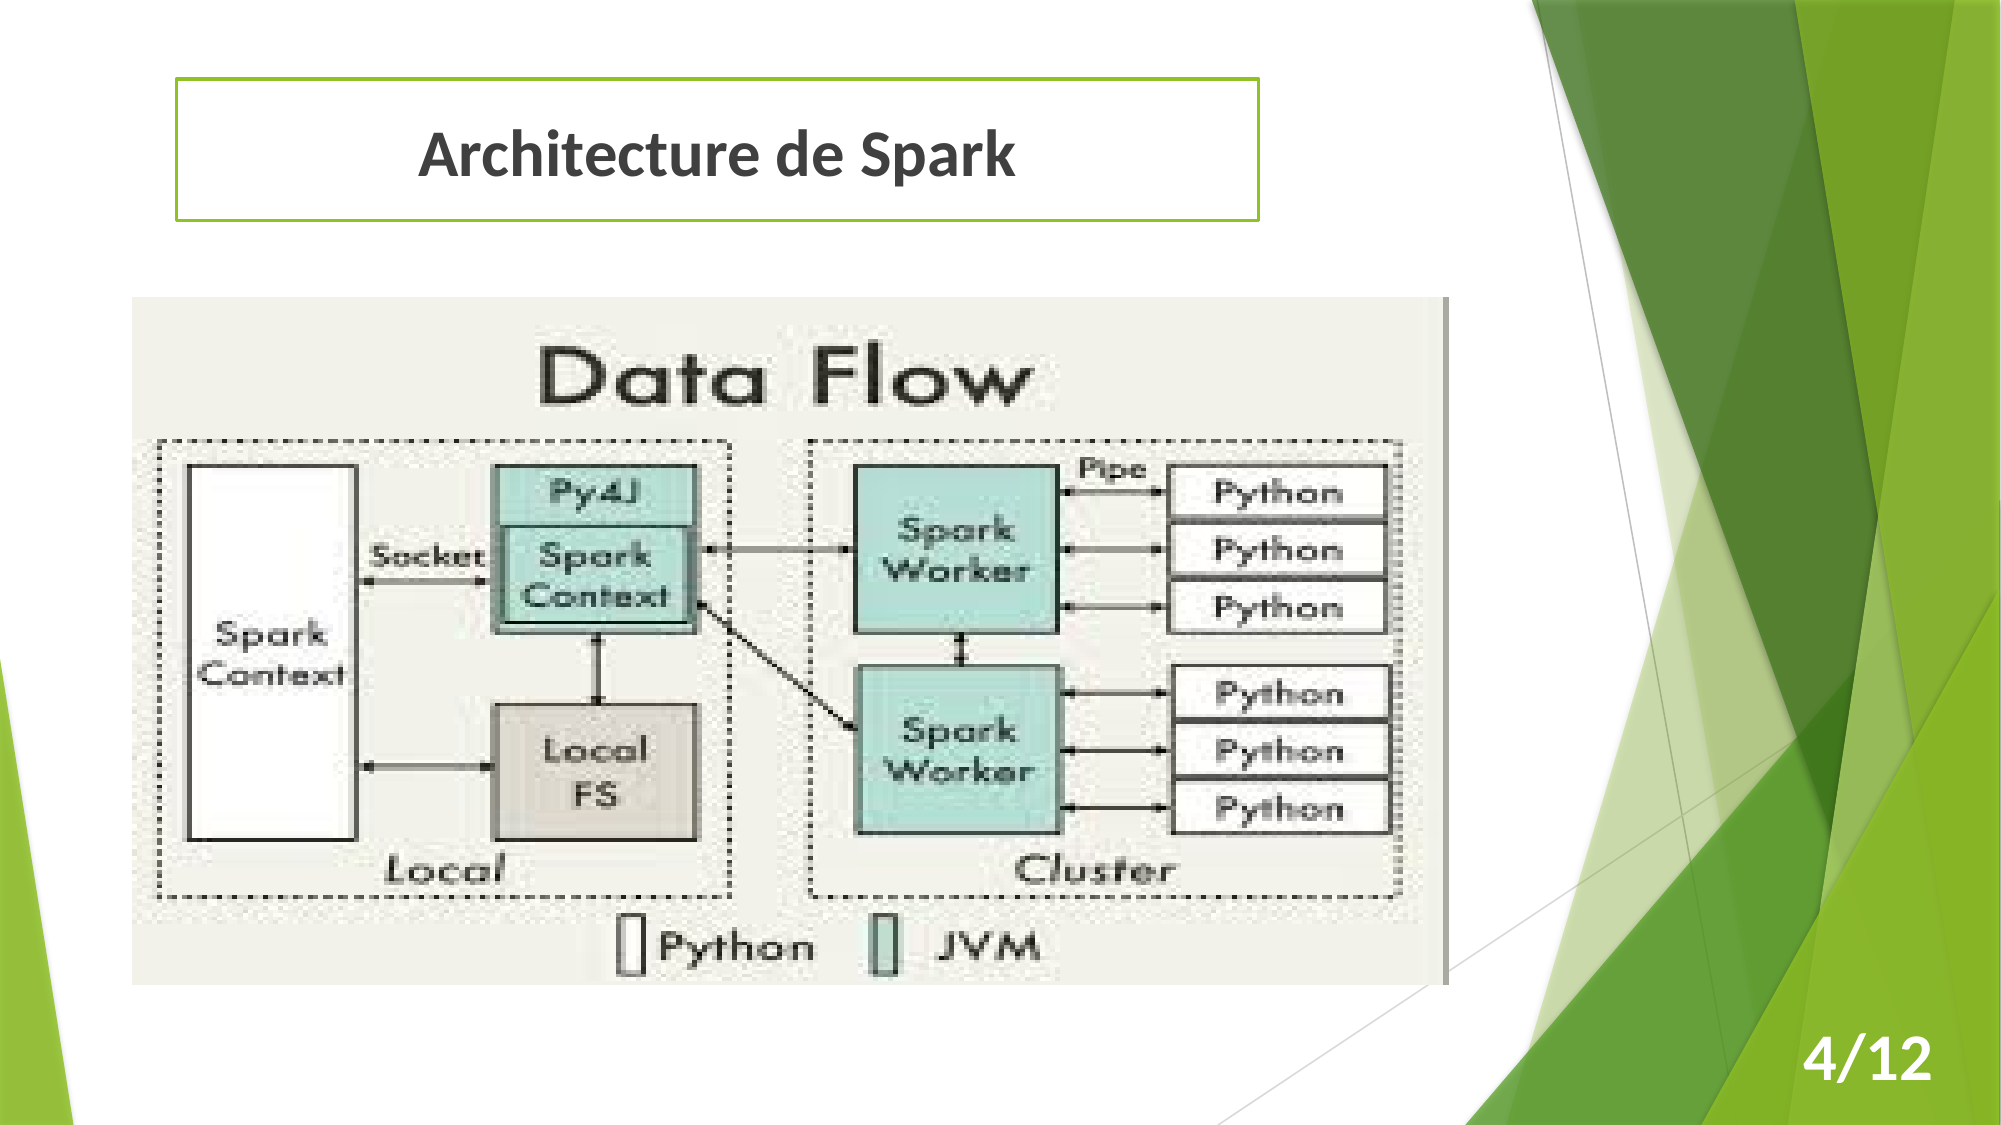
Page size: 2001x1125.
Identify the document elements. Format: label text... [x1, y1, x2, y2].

picture [132, 296, 1450, 985]
text_box 4/12 [1788, 1006, 1969, 1101]
text_box Architecture de Spark [175, 77, 1260, 222]
list [163, 275, 1574, 1007]
